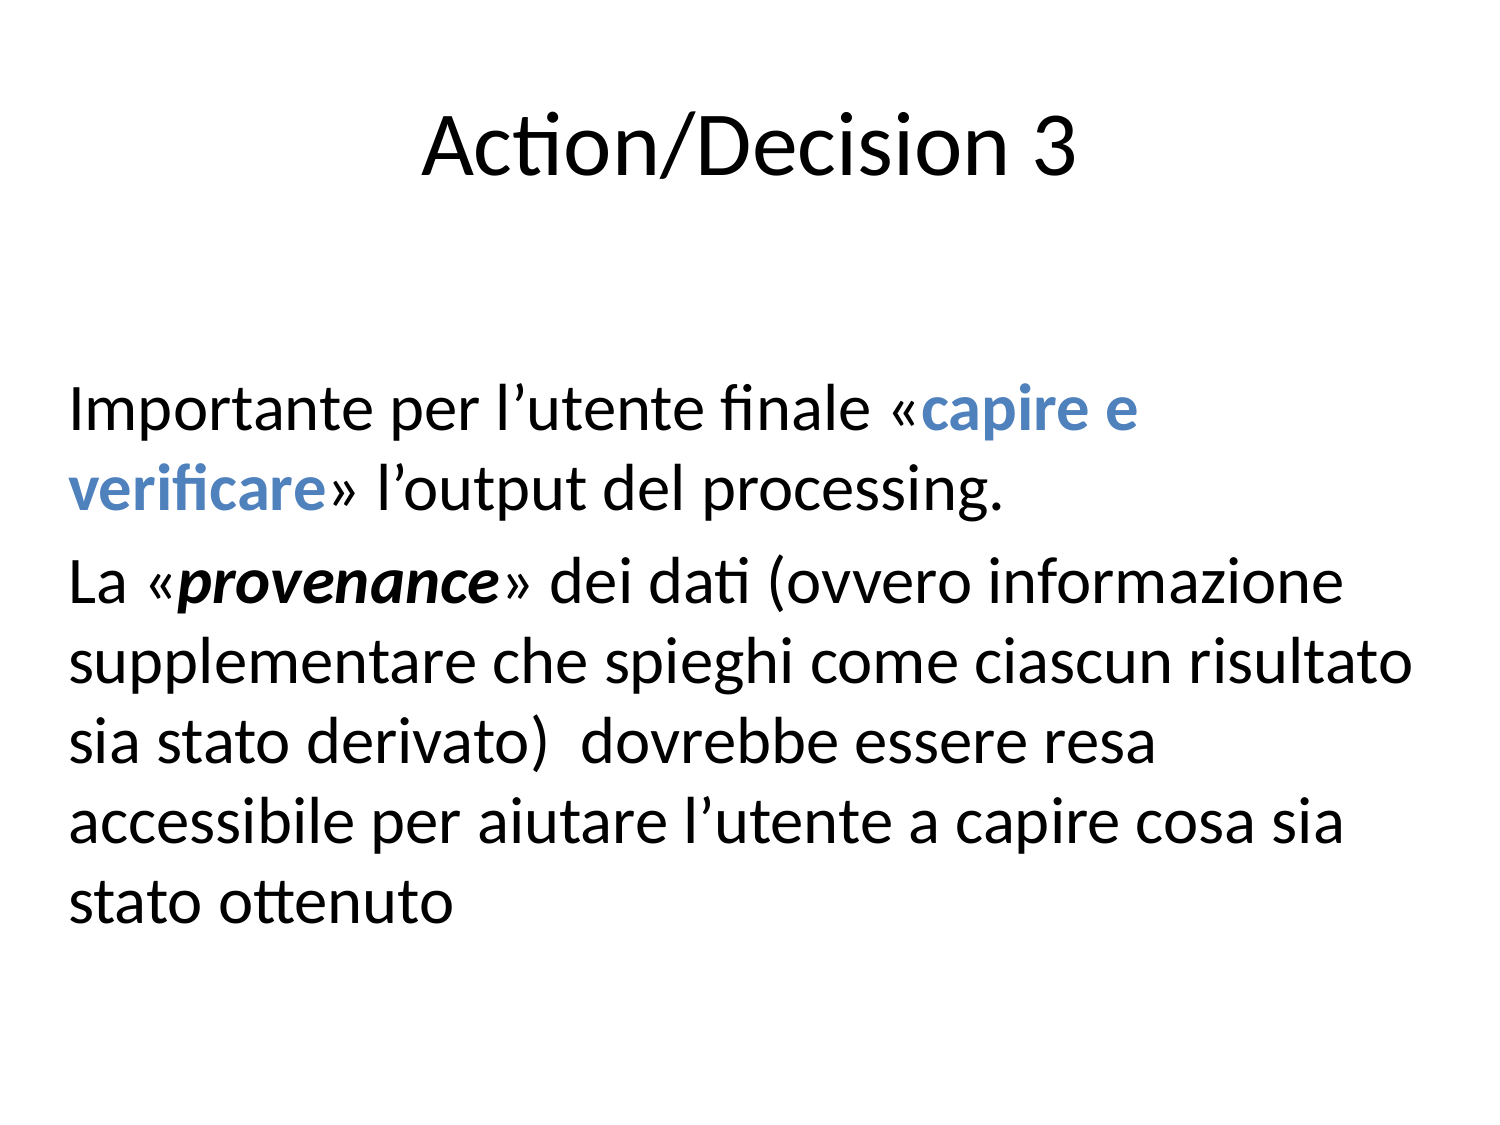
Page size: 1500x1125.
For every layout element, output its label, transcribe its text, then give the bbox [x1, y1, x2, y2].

list Importante per l’utente finale «capire e verificare» l’output del processing. La «provenance» dei dati (ovvero informazione supplementare che spieghi come ciascun risultato sia stato derivato) dovrebbe essere resa accessibile per aiutare l’utente a capire cosa sia stato ottenuto [53, 262, 1447, 1047]
title Action/Decision 3 [75, 45, 1425, 233]
